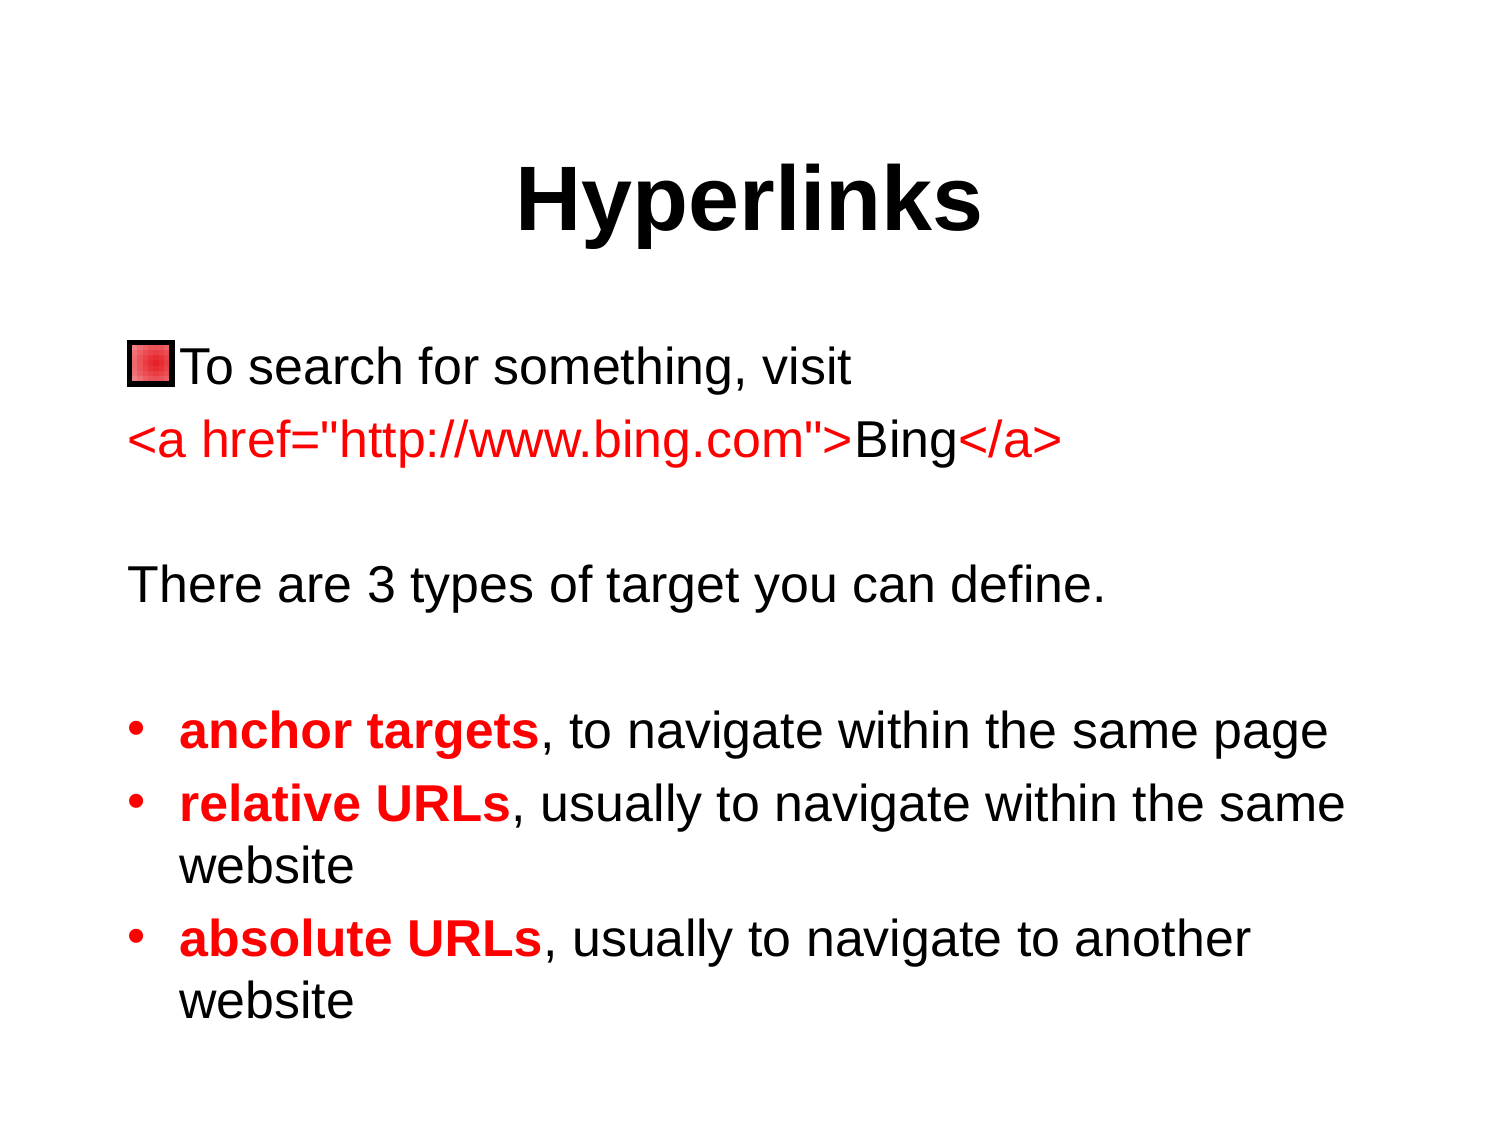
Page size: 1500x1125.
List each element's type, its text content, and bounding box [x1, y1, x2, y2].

title Hyperlinks [112, 99, 1388, 288]
picture [127, 340, 175, 387]
list To search for something, visit <a href="http://www.bing.com">Bing</a> There are 3 types of target you can define. anchor targets, to navigate within the same page relative URLs, usually to navigate within the same website absolute URLs, usually to navigate to another website [112, 324, 1388, 1050]
